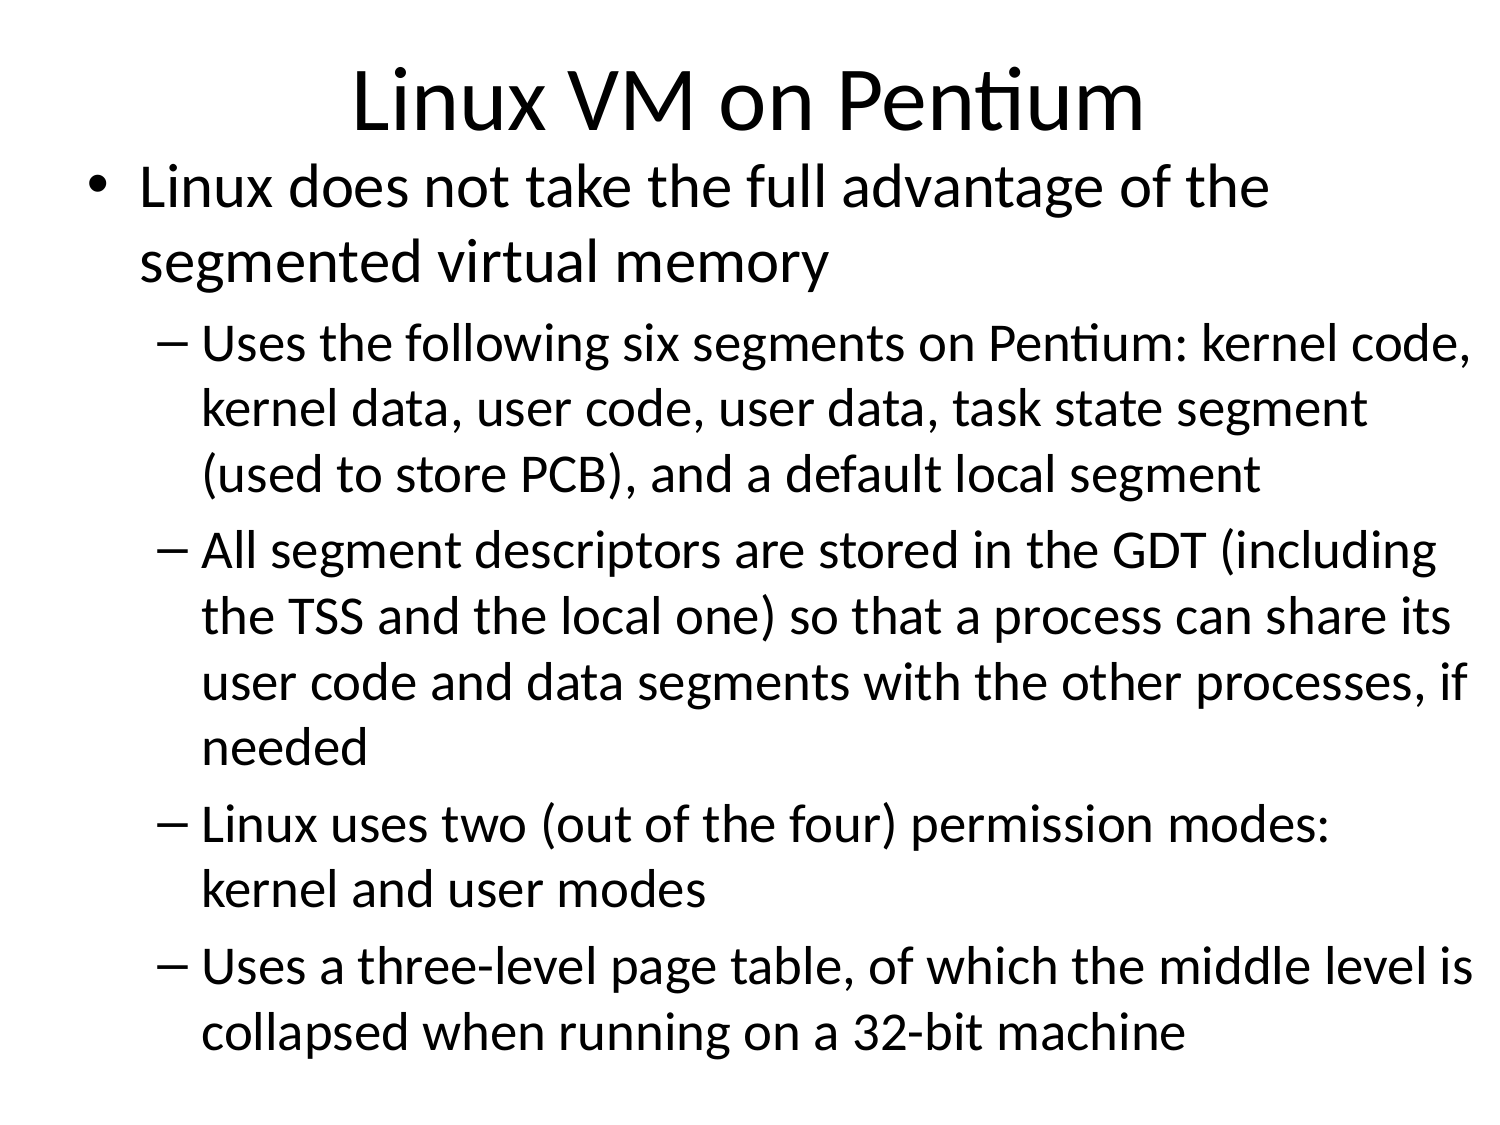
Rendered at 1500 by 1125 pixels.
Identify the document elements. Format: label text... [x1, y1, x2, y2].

title Linux VM on Pentium [75, 0, 1425, 137]
list Linux does not take the full advantage of the segmented virtual memory Uses the following six segments on Pentium: kernel code, kernel data, user code, user data, task state segment (used to store PCB), and a default local segment All segment descriptors are stored in the GDT (including the TSS and the local one) so that a process can share its user code and data segments with the other processes, if needed Linux uses two (out of the four) permission modes: kernel and user modes Uses a three-level page table, of which the middle level is collapsed when running on a 32-bit machine [71, 137, 1497, 1125]
